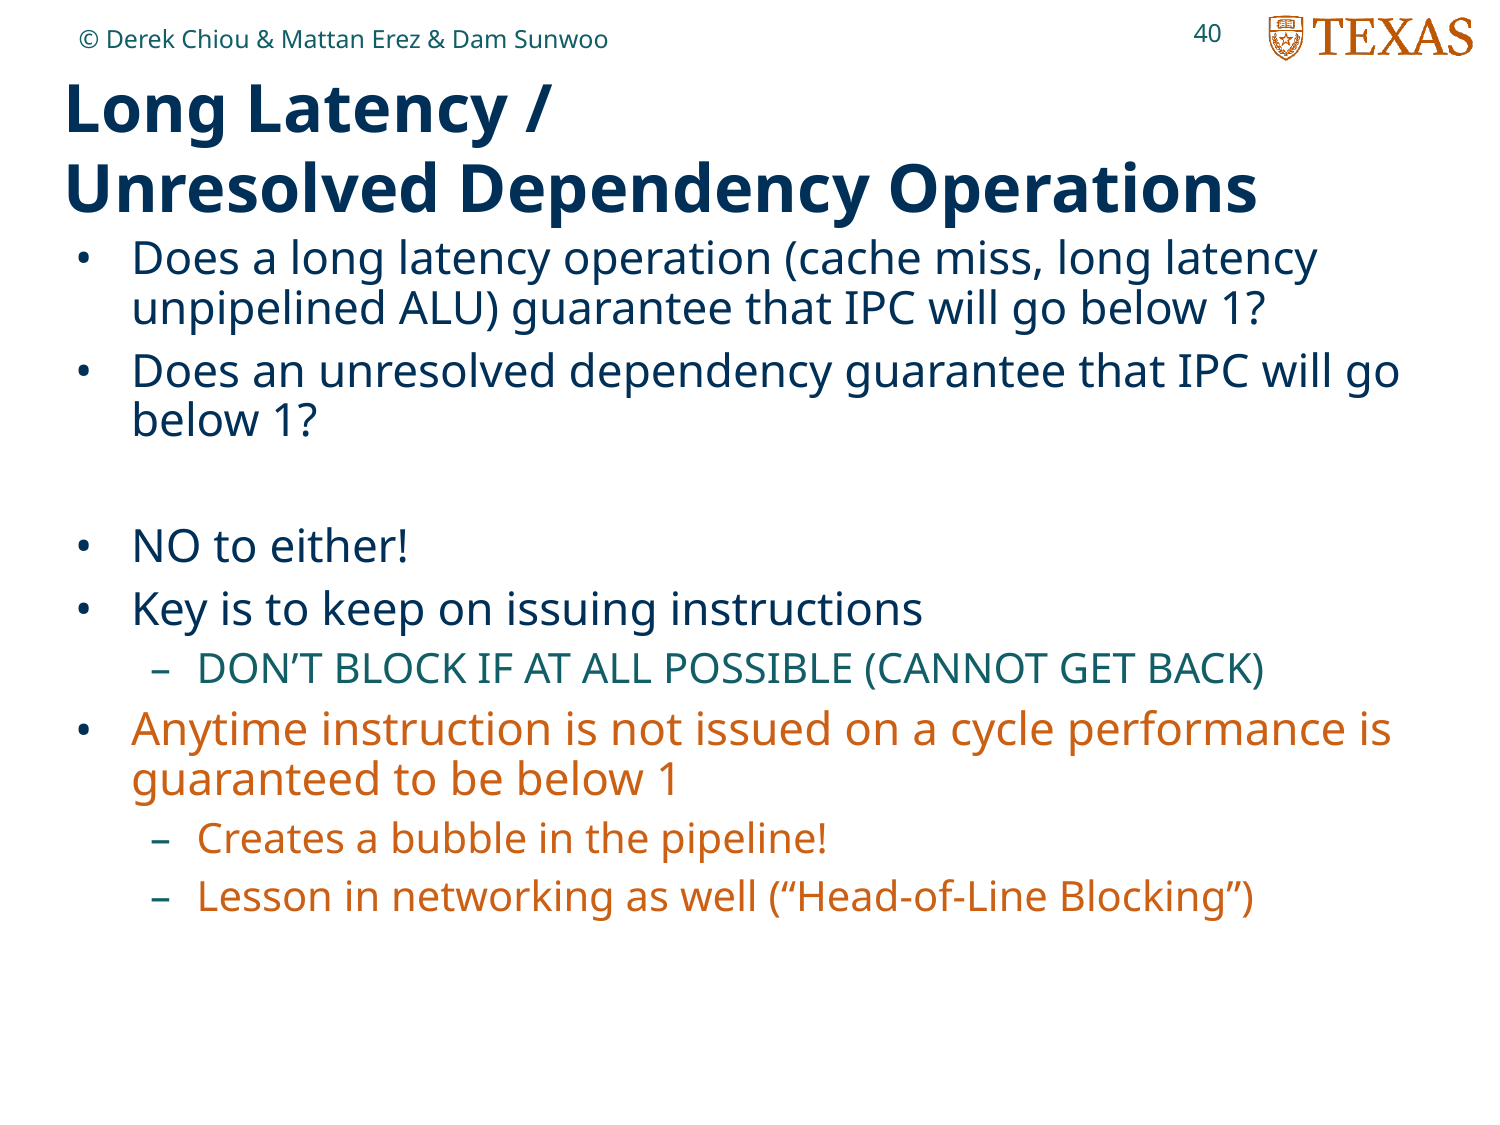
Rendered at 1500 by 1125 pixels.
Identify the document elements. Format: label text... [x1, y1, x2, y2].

list Does a long latency operation (cache miss, long latency unpipelined ALU) guarantee that IPC will go below 1? Does an unresolved dependency guarantee that IPC will go below 1? NO to either! Key is to keep on issuing instructions DON’T BLOCK IF AT ALL POSSIBLE (CANNOT GET BACK) Anytime instruction is not issued on a cycle performance is guaranteed to be below 1 Creates a bubble in the pipeline! Lesson in networking as well (“Head-of-Line Blocking”) [75, 235, 1475, 1123]
footer © Derek Chiou & Mattan Erez & Dam Sunwoo [63, 3, 914, 73]
picture [1268, 12, 1474, 63]
slide_number 40 [1100, 0, 1238, 73]
title Long Latency / Unresolved Dependency Operations [63, 75, 1475, 223]
